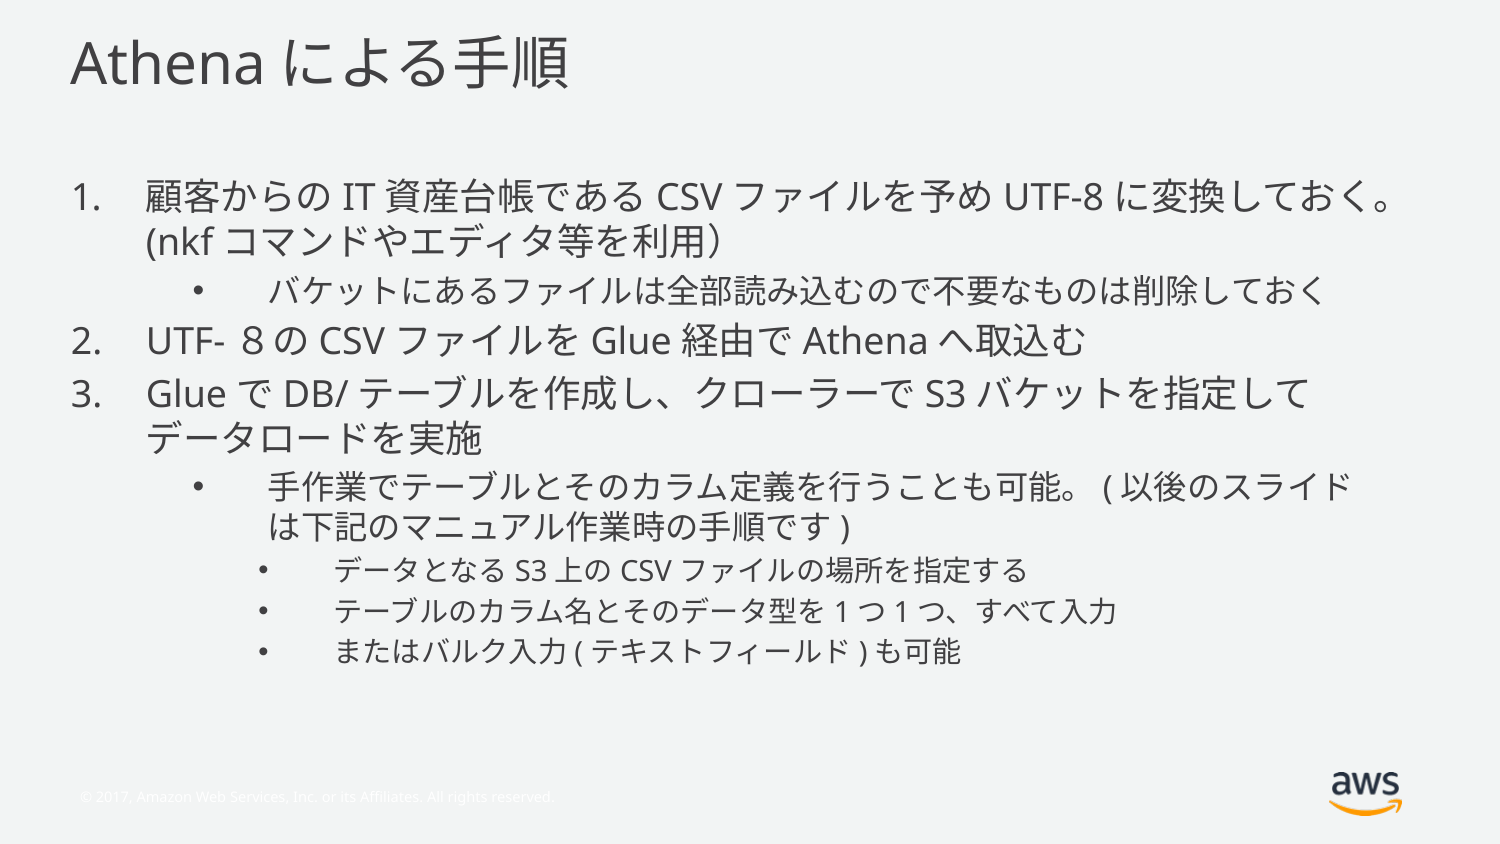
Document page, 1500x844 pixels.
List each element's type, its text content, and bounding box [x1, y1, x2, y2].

title Athenaによる手順 [55, 18, 1402, 109]
list 顧客からのIT資産台帳であるCSVファイルを予めUTF-8に変換しておく。(nkfコマンドやエディタ等を利用） バケットにあるファイルは全部読み込むので不要なものは削除しておく UTF-８のCSVファイルをGlue経由でAthenaへ取込む GlueでDB/テーブルを作成し、クローラーでS3バケットを指定してデータロードを実施 手作業でテーブルとそのカラム定義を行うことも可能。(以後のスライドは下記のマニュアル作業時の手順です) データとなるS3上のCSVファイルの場所を指定する テーブルのカラム名とそのデータ型を1つ1つ、すべて入力 またはバルク入力(テキストフィールド)も可能 [55, 165, 1402, 749]
picture [1329, 772, 1402, 816]
